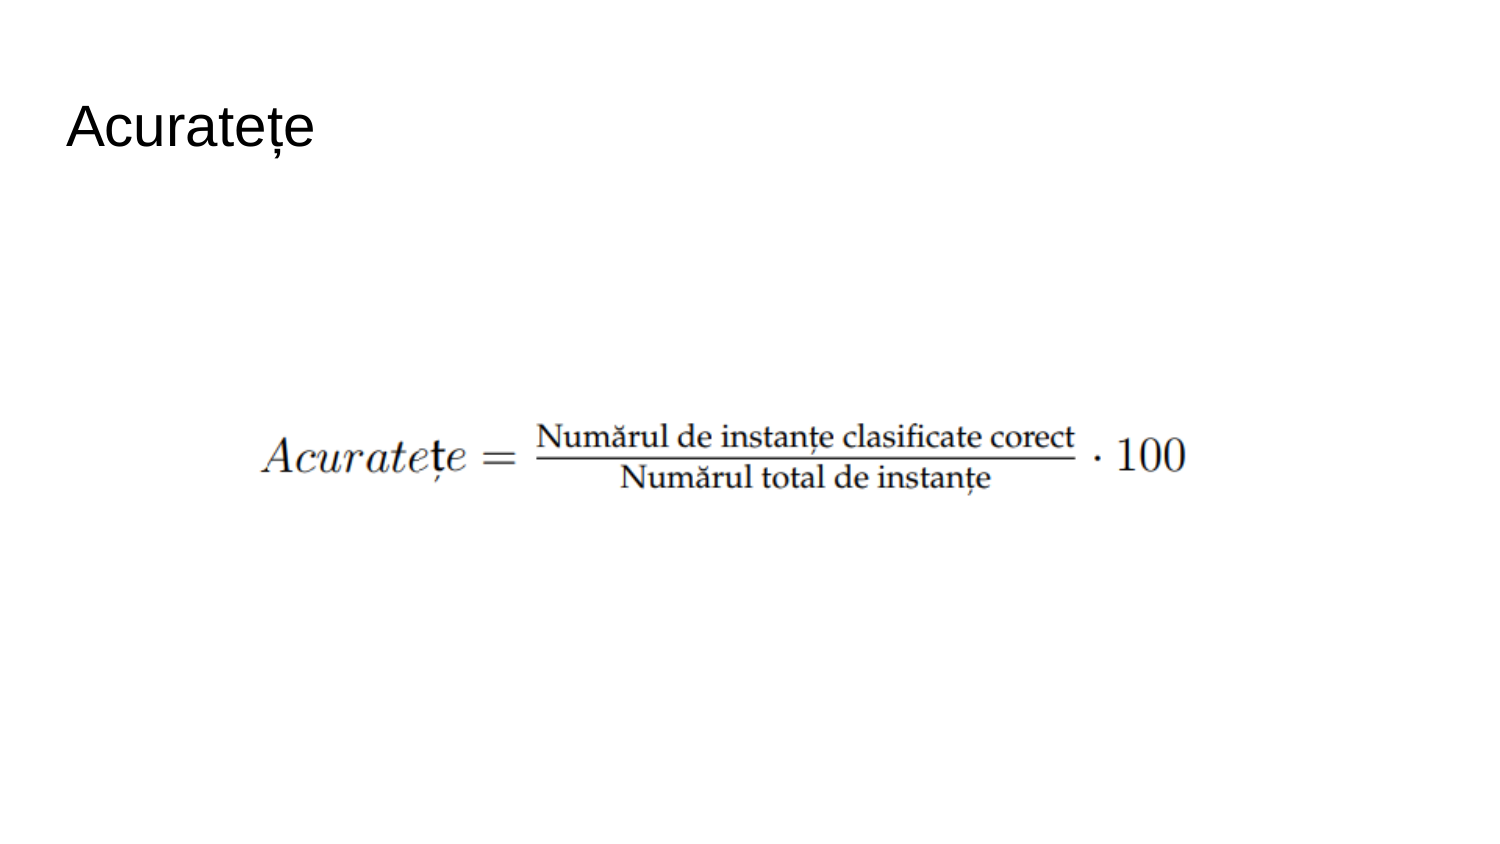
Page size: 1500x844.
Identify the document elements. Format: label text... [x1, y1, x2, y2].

picture [223, 375, 1277, 525]
title Acuratețe [51, 72, 1449, 167]
